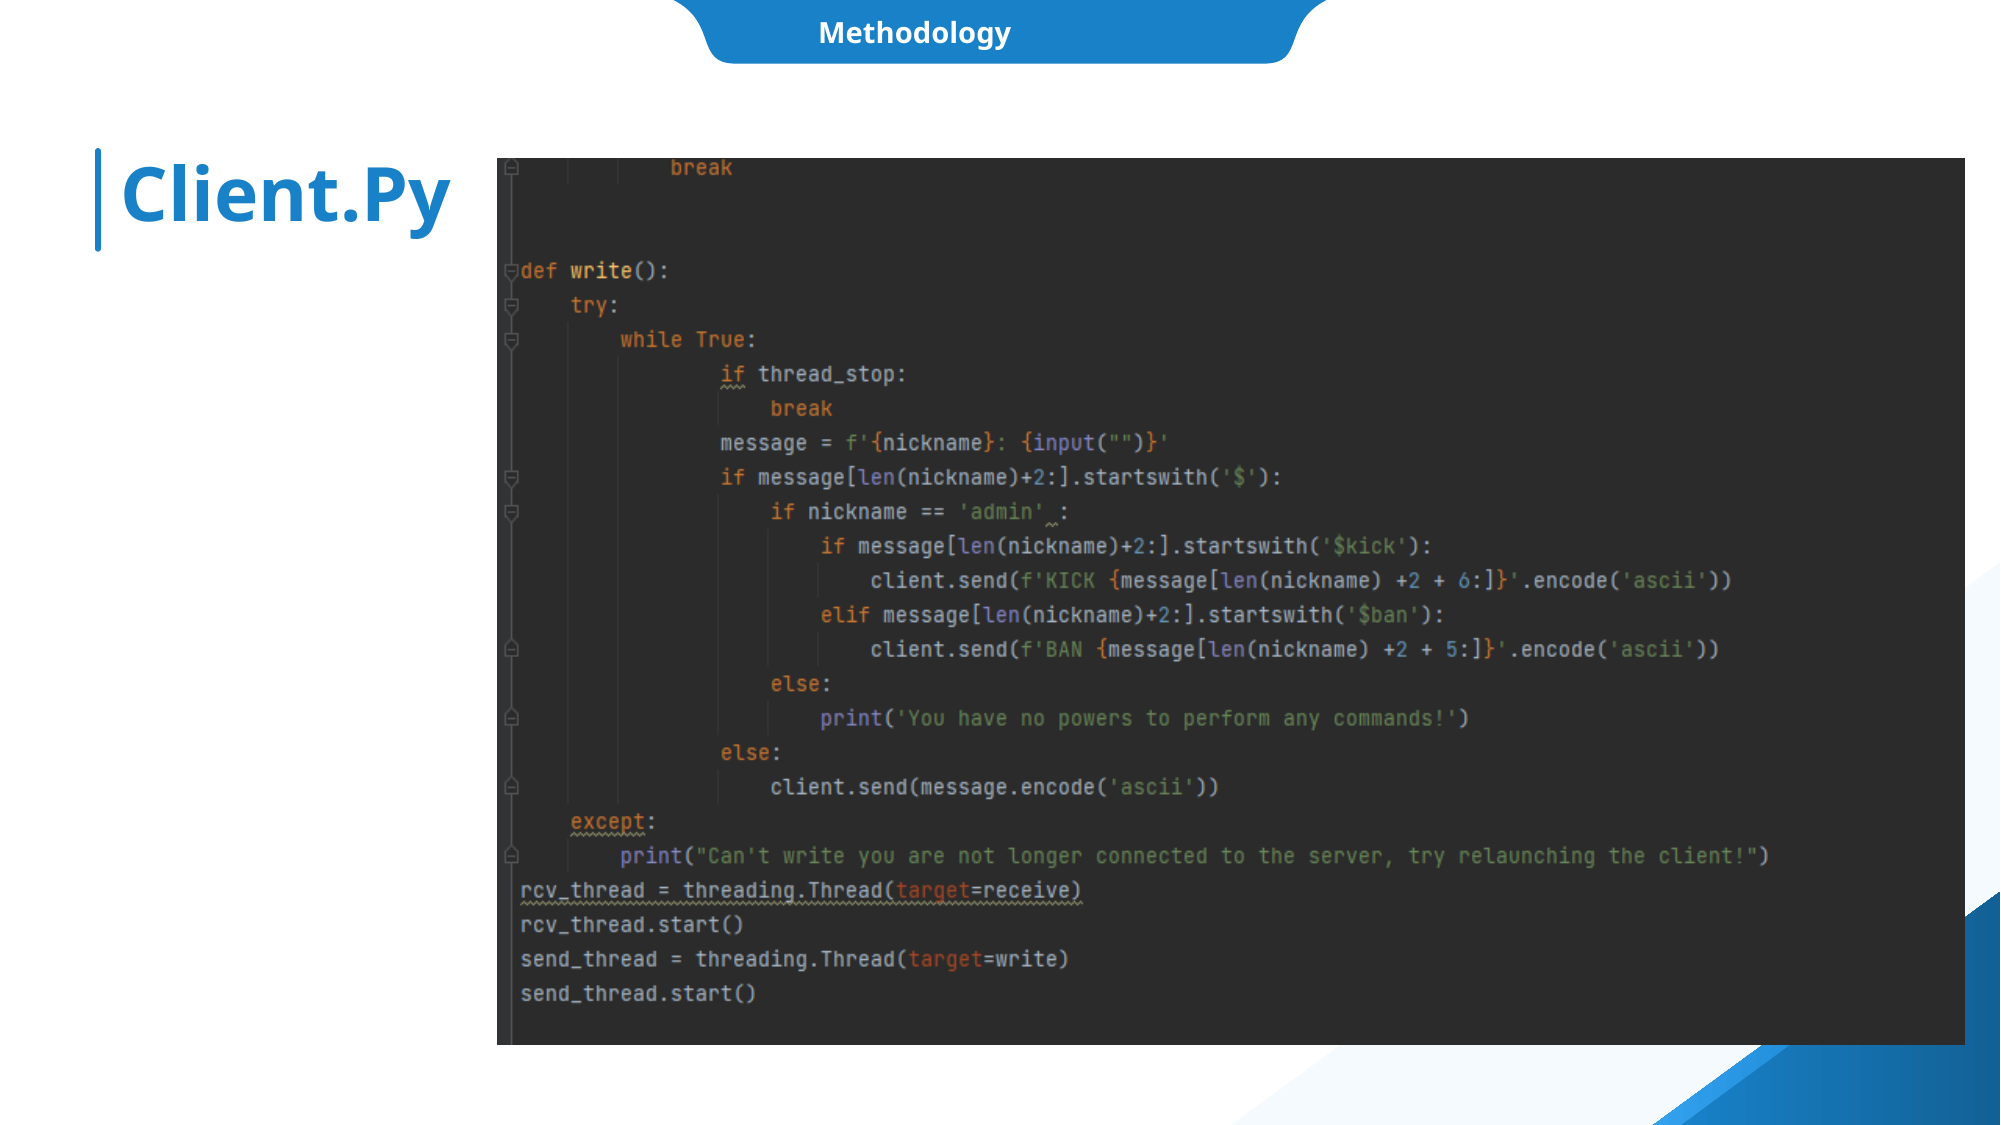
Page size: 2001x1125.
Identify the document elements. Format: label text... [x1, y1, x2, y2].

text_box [1231, 562, 2000, 1125]
text_box Client.Py [120, 138, 1487, 244]
text_box Methodology [818, 14, 1290, 50]
picture [497, 158, 1965, 1045]
